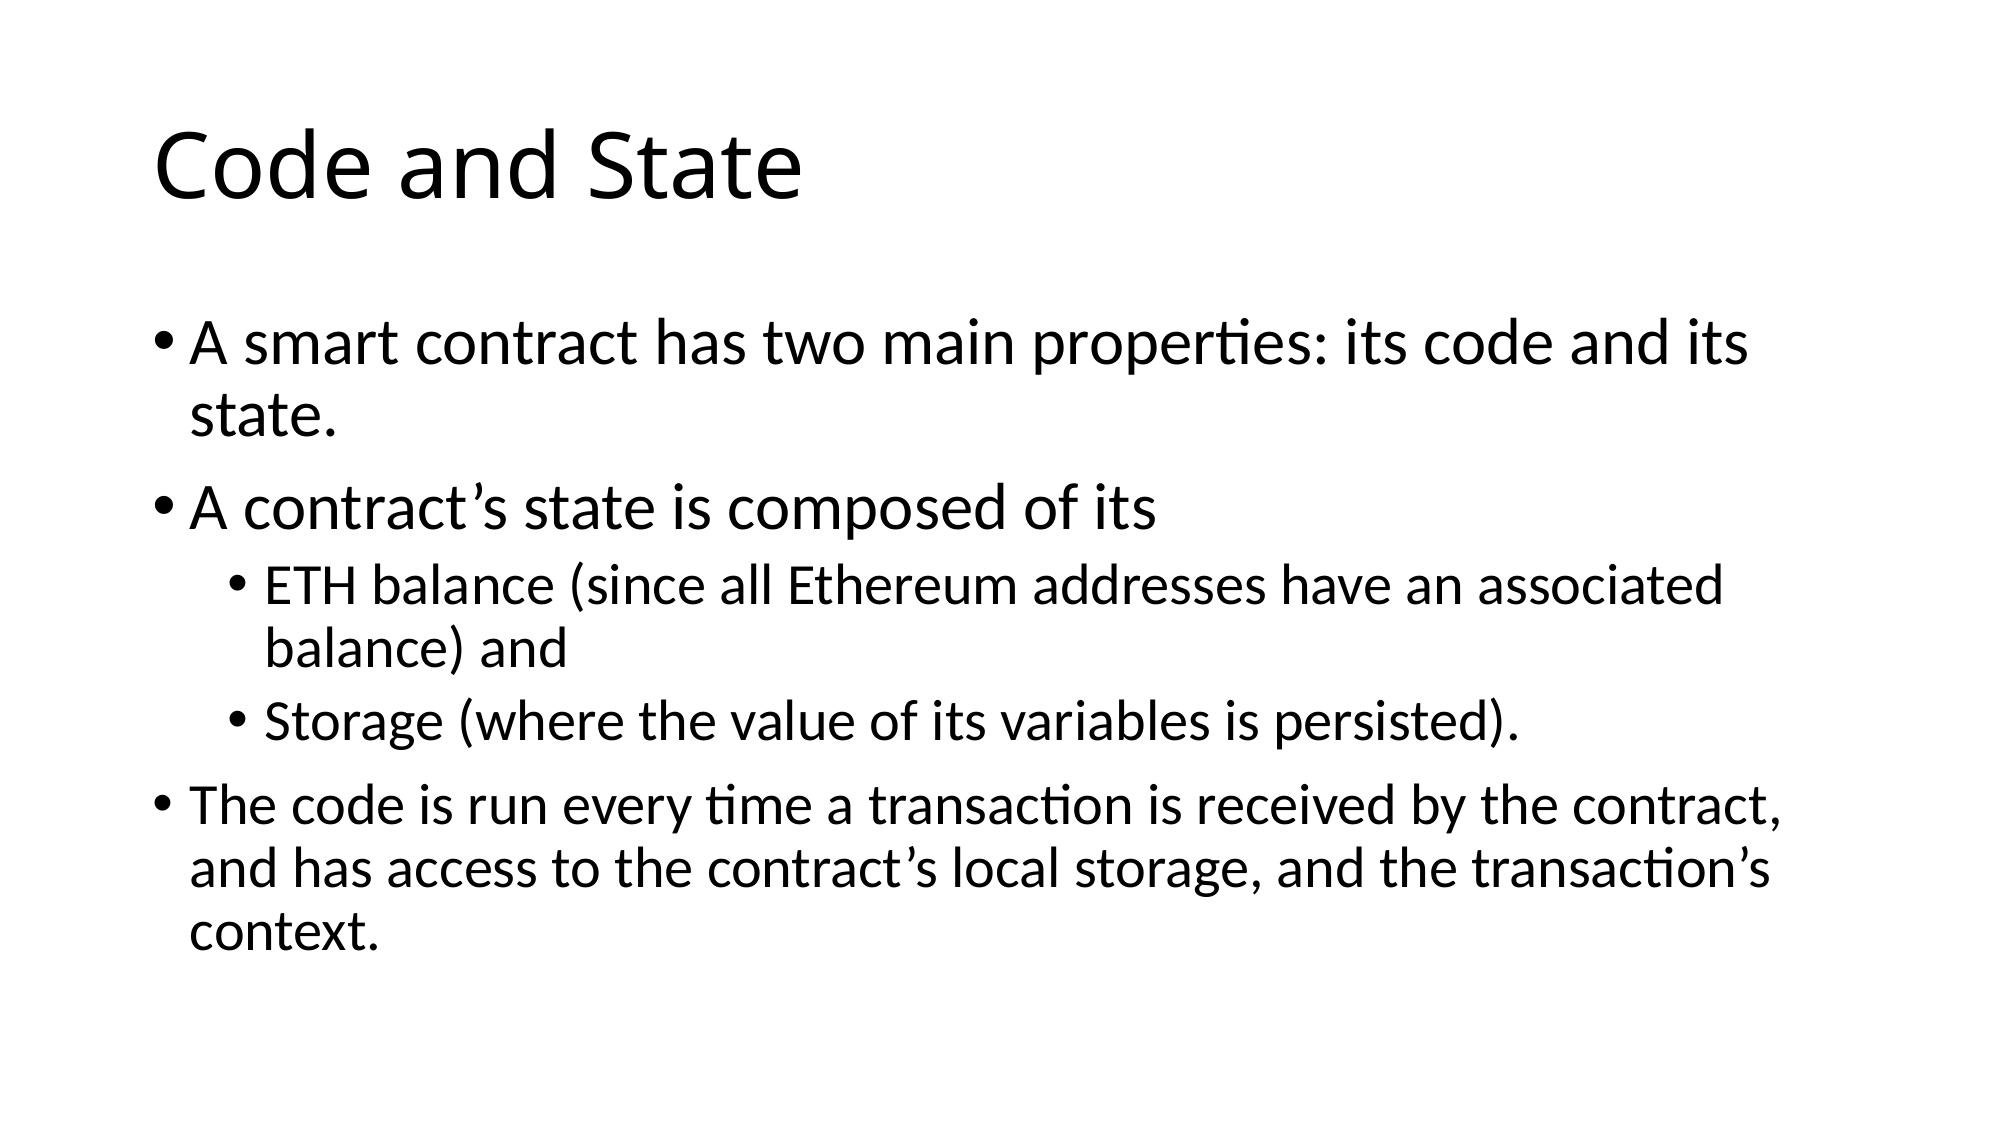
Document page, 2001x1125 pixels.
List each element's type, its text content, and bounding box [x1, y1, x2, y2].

list A smart contract has two main properties: its code and its state. A contract’s state is composed of its ETH balance (since all Ethereum addresses have an associated balance) and Storage (where the value of its variables is persisted). The code is run every time a transaction is received by the contract, and has access to the contract’s local storage, and the transaction’s context. [137, 299, 1863, 1014]
title Code and State [137, 59, 1863, 278]
